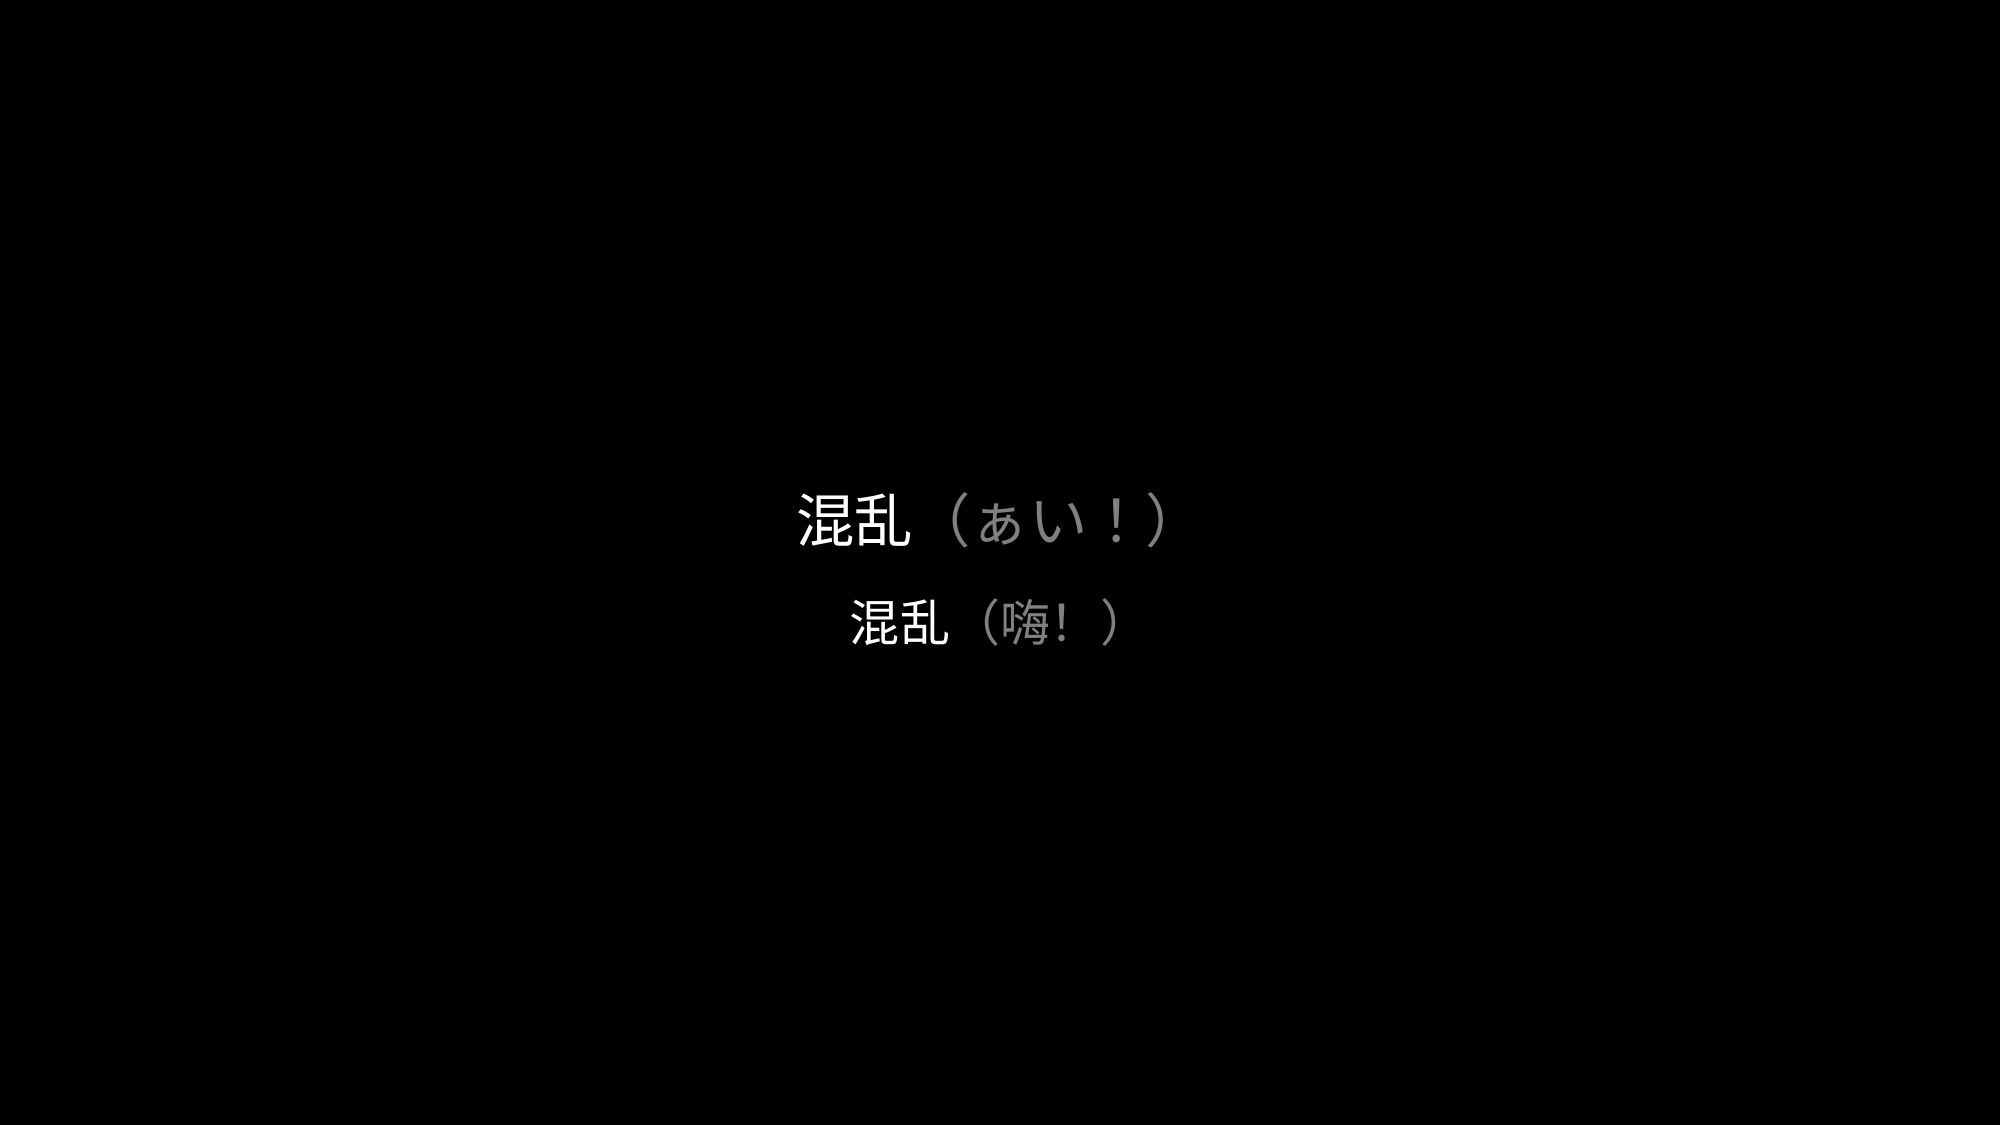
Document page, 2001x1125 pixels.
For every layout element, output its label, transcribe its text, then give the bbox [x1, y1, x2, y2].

subtitle 混乱（嗨！） [0, 590, 2000, 863]
title 混乱（ぁい！） [0, 170, 2000, 563]
